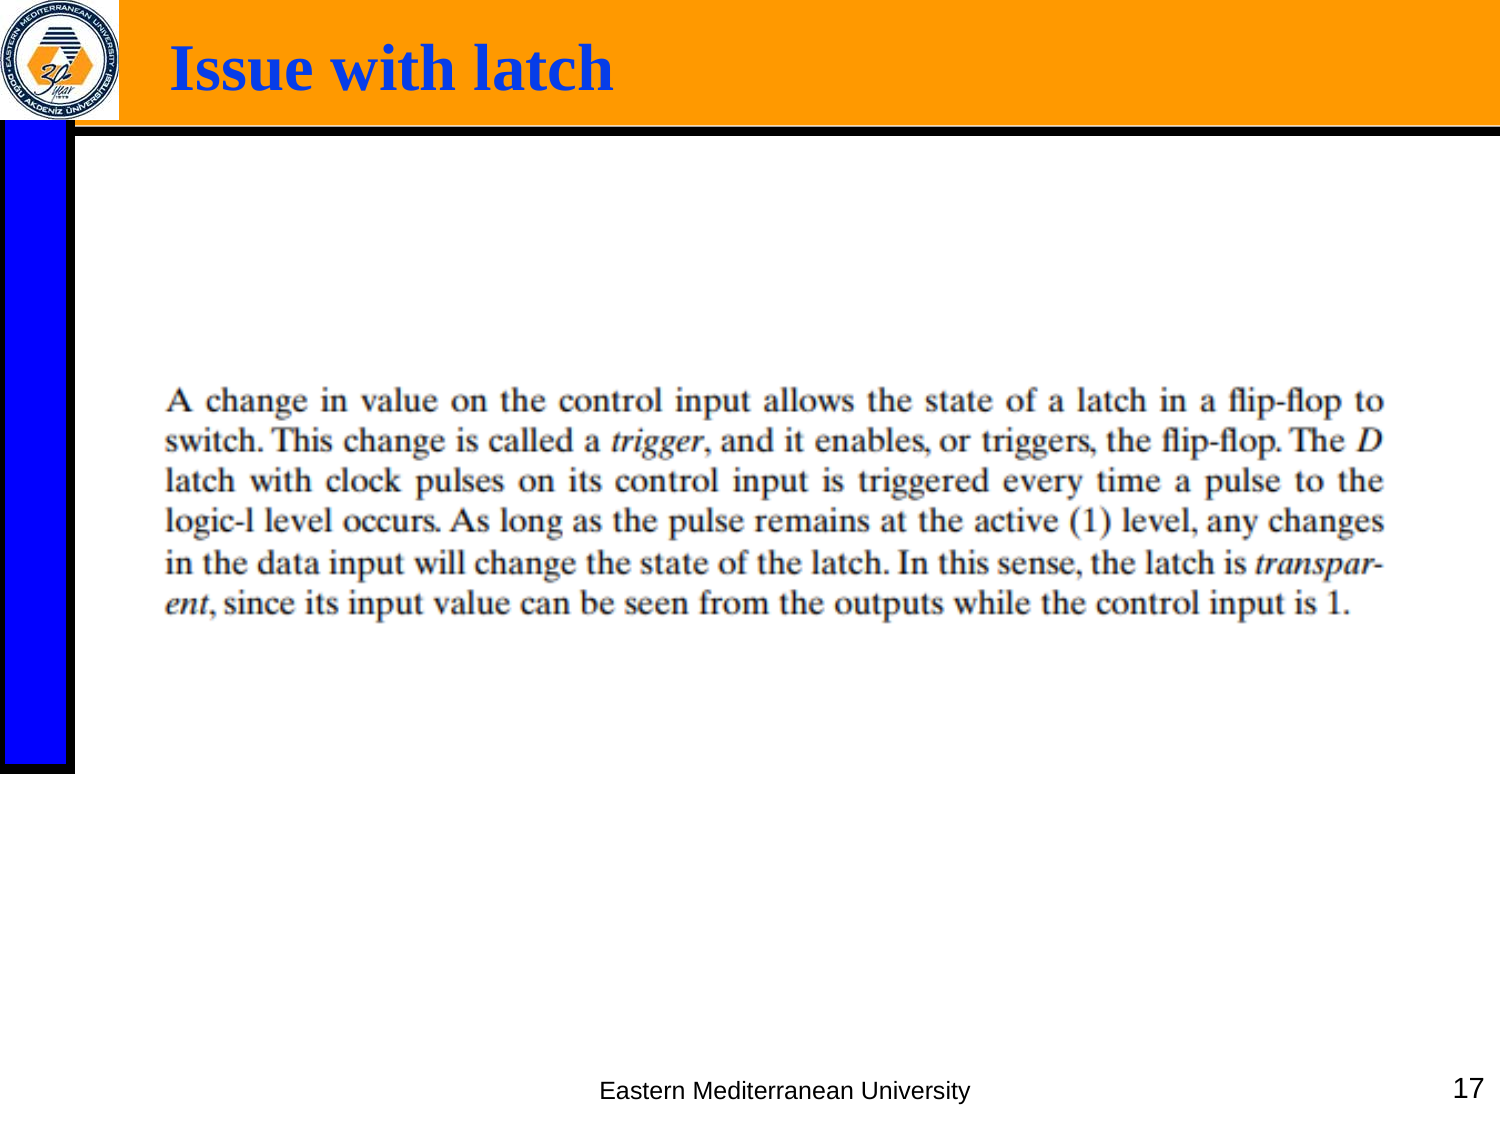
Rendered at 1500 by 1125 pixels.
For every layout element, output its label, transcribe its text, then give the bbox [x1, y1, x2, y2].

picture [0, 0, 119, 120]
picture [128, 372, 1431, 628]
slide_number 16 [1303, 1064, 1500, 1112]
footer Eastern Mediterranean University [513, 1064, 1057, 1112]
title Issue with latch [159, 31, 1459, 110]
